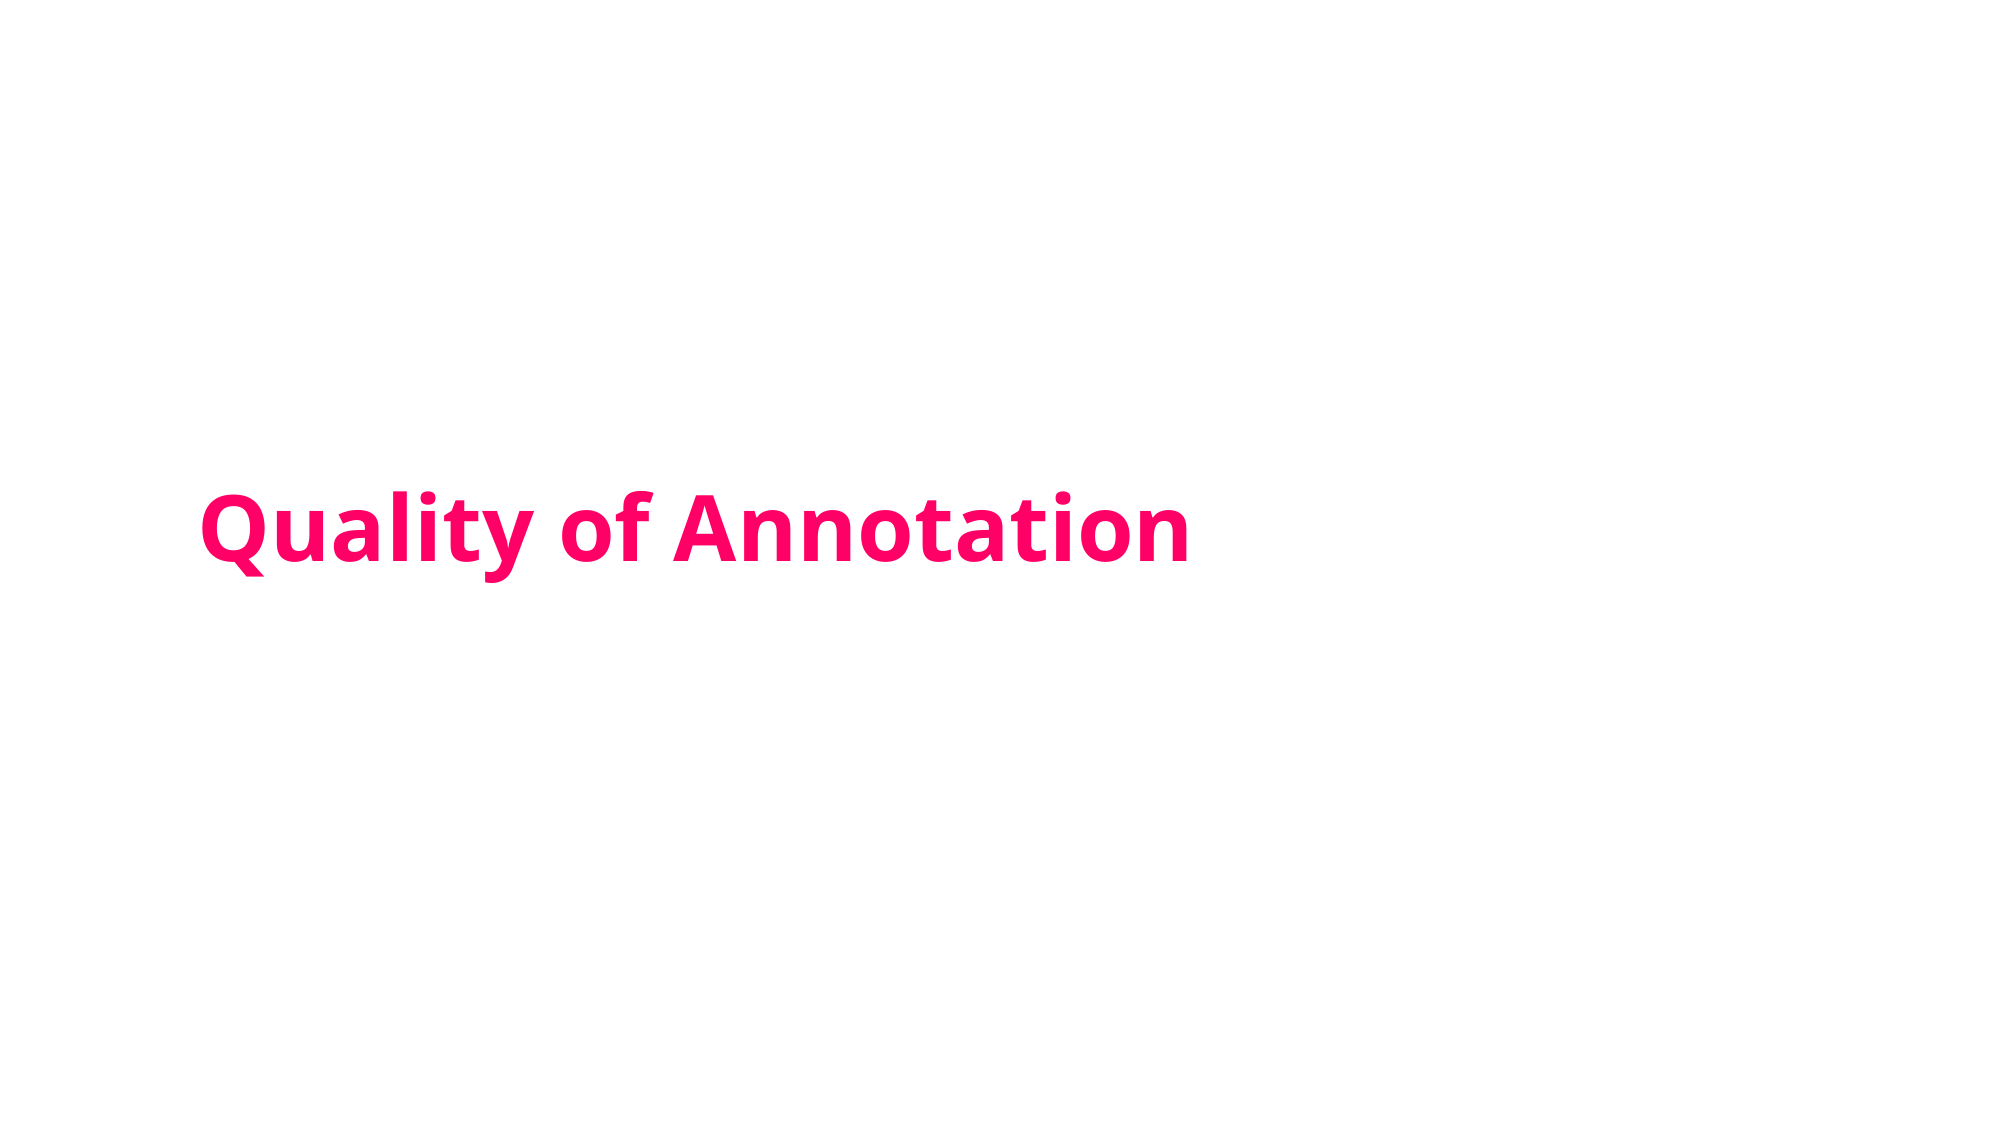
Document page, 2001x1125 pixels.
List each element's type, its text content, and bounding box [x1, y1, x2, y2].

title Quality of Annotation [182, 423, 1908, 641]
